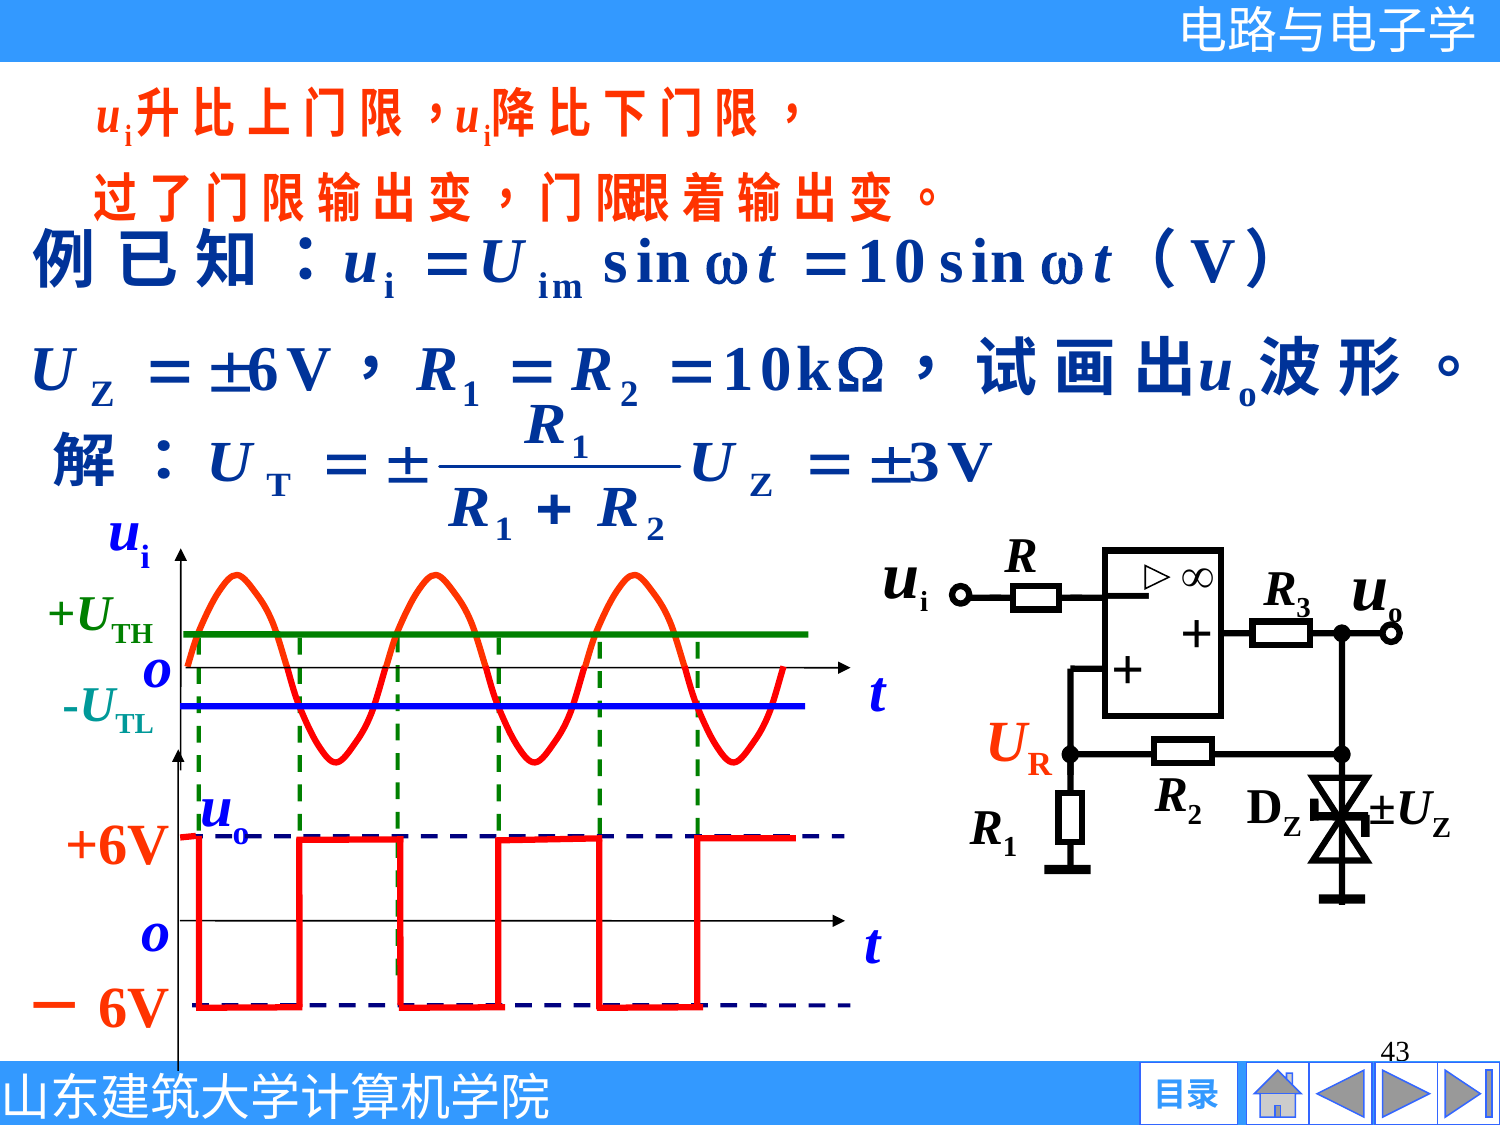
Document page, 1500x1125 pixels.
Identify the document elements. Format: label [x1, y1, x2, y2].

text_box [22, 219, 1447, 419]
text_box [32, 484, 902, 771]
text_box [17, 760, 896, 1048]
text_box [41, 384, 1017, 513]
text_box [88, 77, 916, 218]
text_box [867, 514, 1500, 906]
text_box [179, 835, 797, 1010]
